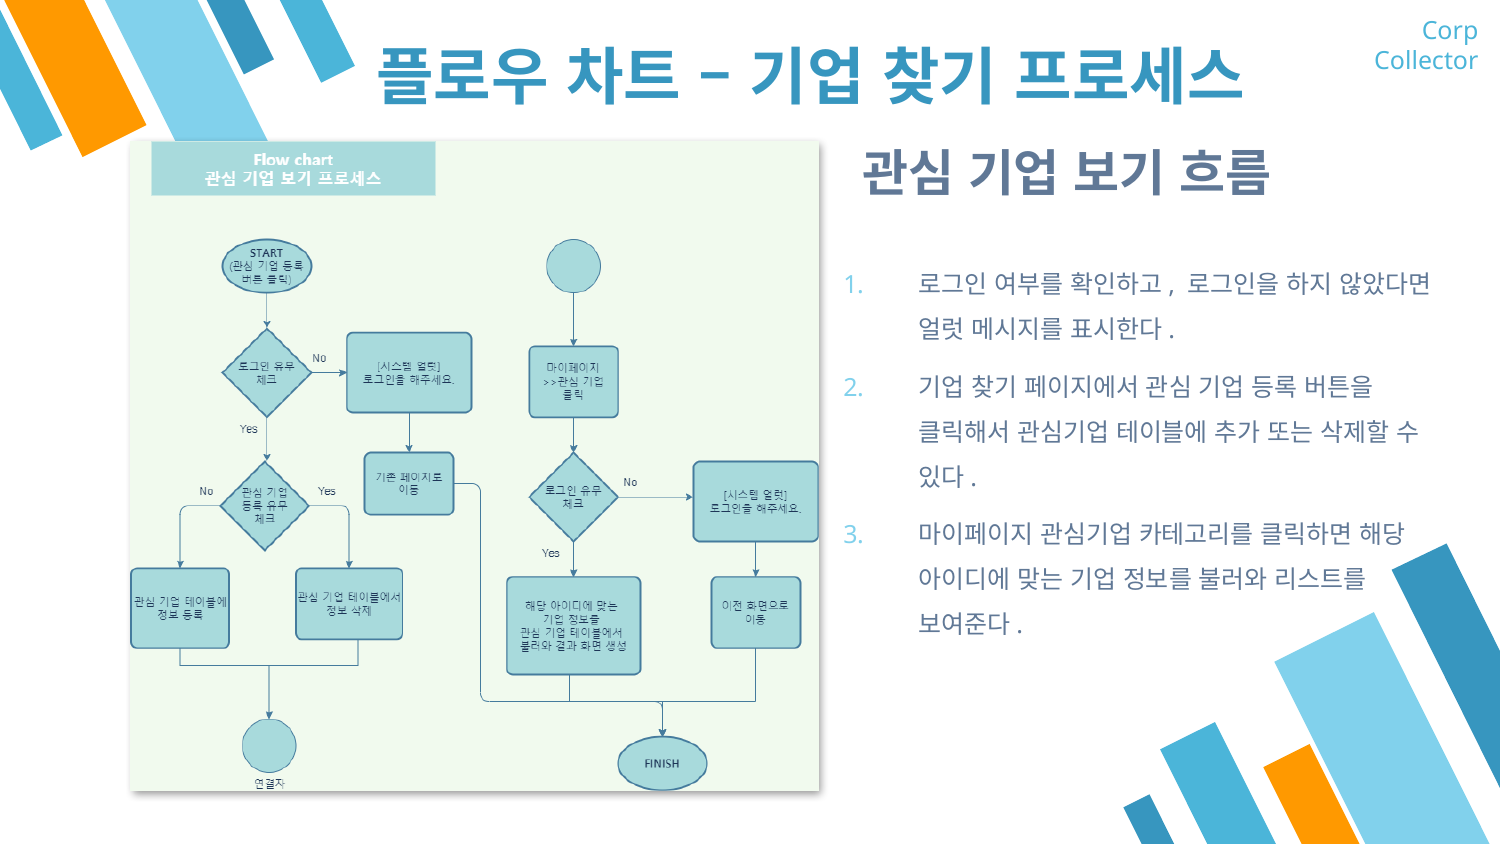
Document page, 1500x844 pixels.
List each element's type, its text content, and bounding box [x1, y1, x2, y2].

picture [130, 141, 819, 792]
text_box 관심 기업 보기 흐름 로그인 여부를 확인하고, 로그인을 하지 않았다면 얼럿 메시지를 표시한다. 기업 찾기 페이지에서 관심 기업 등록 버튼을 클릭해서 관심기업 테이블에 추가 또는 삭제할 수 있다. 마이페이지 관심기업 카테고리를 클릭하면 해당 아이디에 맞는 기업 정보를 불러와 리스트를 보여준다. [828, 126, 1459, 844]
slide_number Corp Collector [1306, 0, 1494, 65]
title 플로우 차트 – 기업 찾기 프로세스 [361, 14, 1400, 127]
